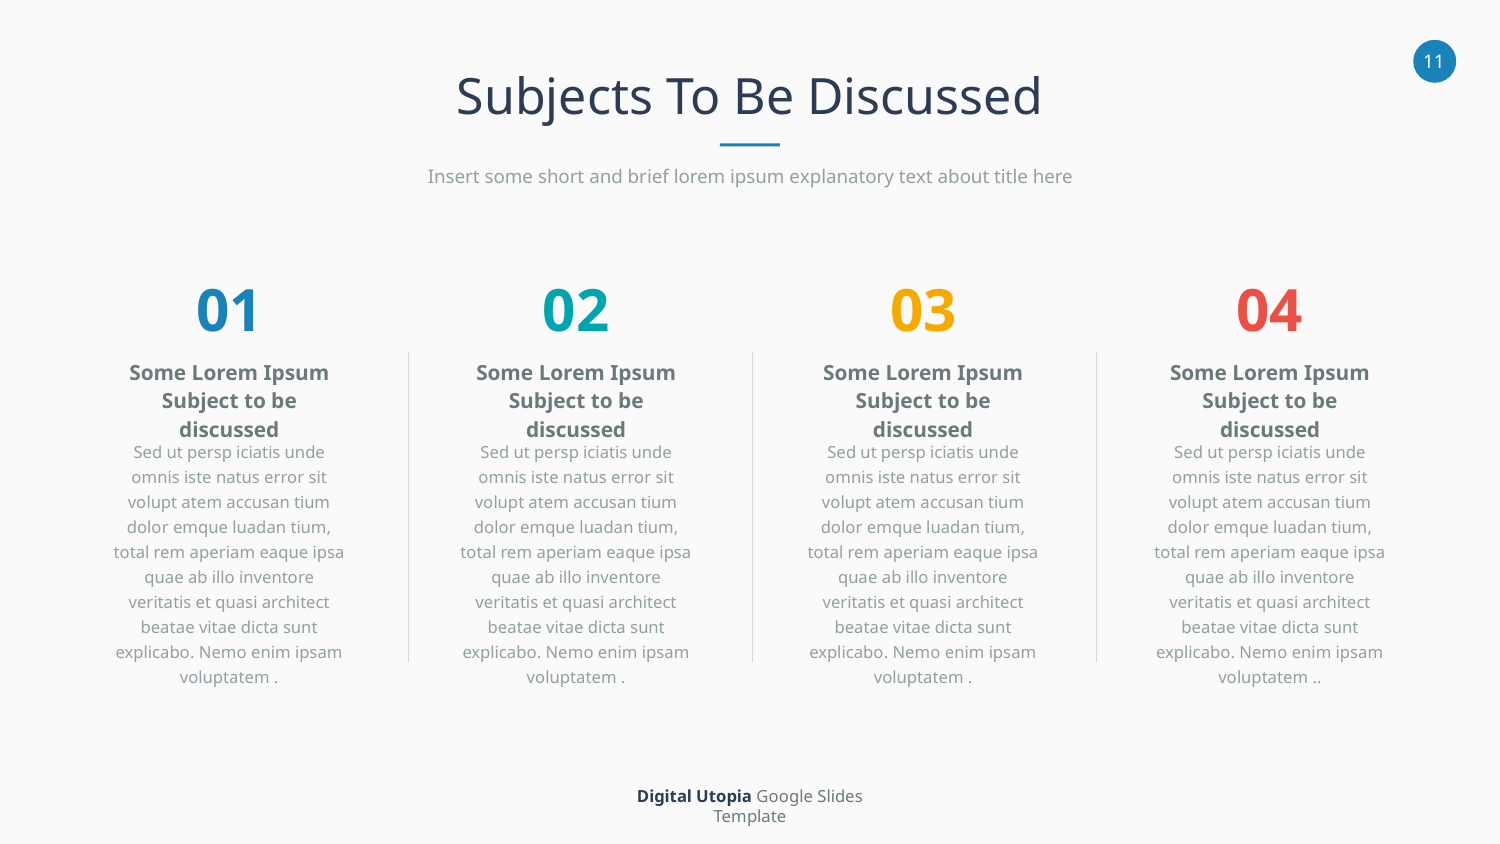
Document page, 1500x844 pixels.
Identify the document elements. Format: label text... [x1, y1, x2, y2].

text_box 01 [112, 272, 347, 344]
text_box Some Lorem Ipsum Subject to be discussed [1152, 355, 1388, 411]
text_box Sed ut persp iciatis unde omnis iste natus error sit volupt atem accusan tium dolor emque luadan tium, total rem aperiam eaque ipsa quae ab illo inventore veritatis et quasi architect beatae vitae dicta sunt explicabo. Nemo enim ipsam voluptatem . [112, 437, 347, 662]
text_box Some Lorem Ipsum Subject to be discussed [806, 355, 1041, 411]
text_box Sed ut persp iciatis unde omnis iste natus error sit volupt atem accusan tium dolor emque luadan tium, total rem aperiam eaque ipsa quae ab illo inventore veritatis et quasi architect beatae vitae dicta sunt explicabo. Nemo enim ipsam voluptatem .. [1152, 437, 1388, 665]
text_box Some Lorem Ipsum Subject to be discussed [459, 355, 694, 411]
text_box 03 [806, 272, 1041, 344]
text_box 02 [459, 272, 694, 344]
list Insert some short and brief lorem ipsum explanatory text about title here [112, 164, 1388, 190]
text_box 04 [1152, 272, 1388, 344]
text_box Sed ut persp iciatis unde omnis iste natus error sit volupt atem accusan tium dolor emque luadan tium, total rem aperiam eaque ipsa quae ab illo inventore veritatis et quasi architect beatae vitae dicta sunt explicabo. Nemo enim ipsam voluptatem . [459, 437, 694, 662]
list Subjects To Be Discussed [112, 64, 1388, 131]
text_box Sed ut persp iciatis unde omnis iste natus error sit volupt atem accusan tium dolor emque luadan tium, total rem aperiam eaque ipsa quae ab illo inventore veritatis et quasi architect beatae vitae dicta sunt explicabo. Nemo enim ipsam voluptatem . [806, 437, 1041, 662]
text_box Some Lorem Ipsum Subject to be discussed [112, 355, 347, 411]
